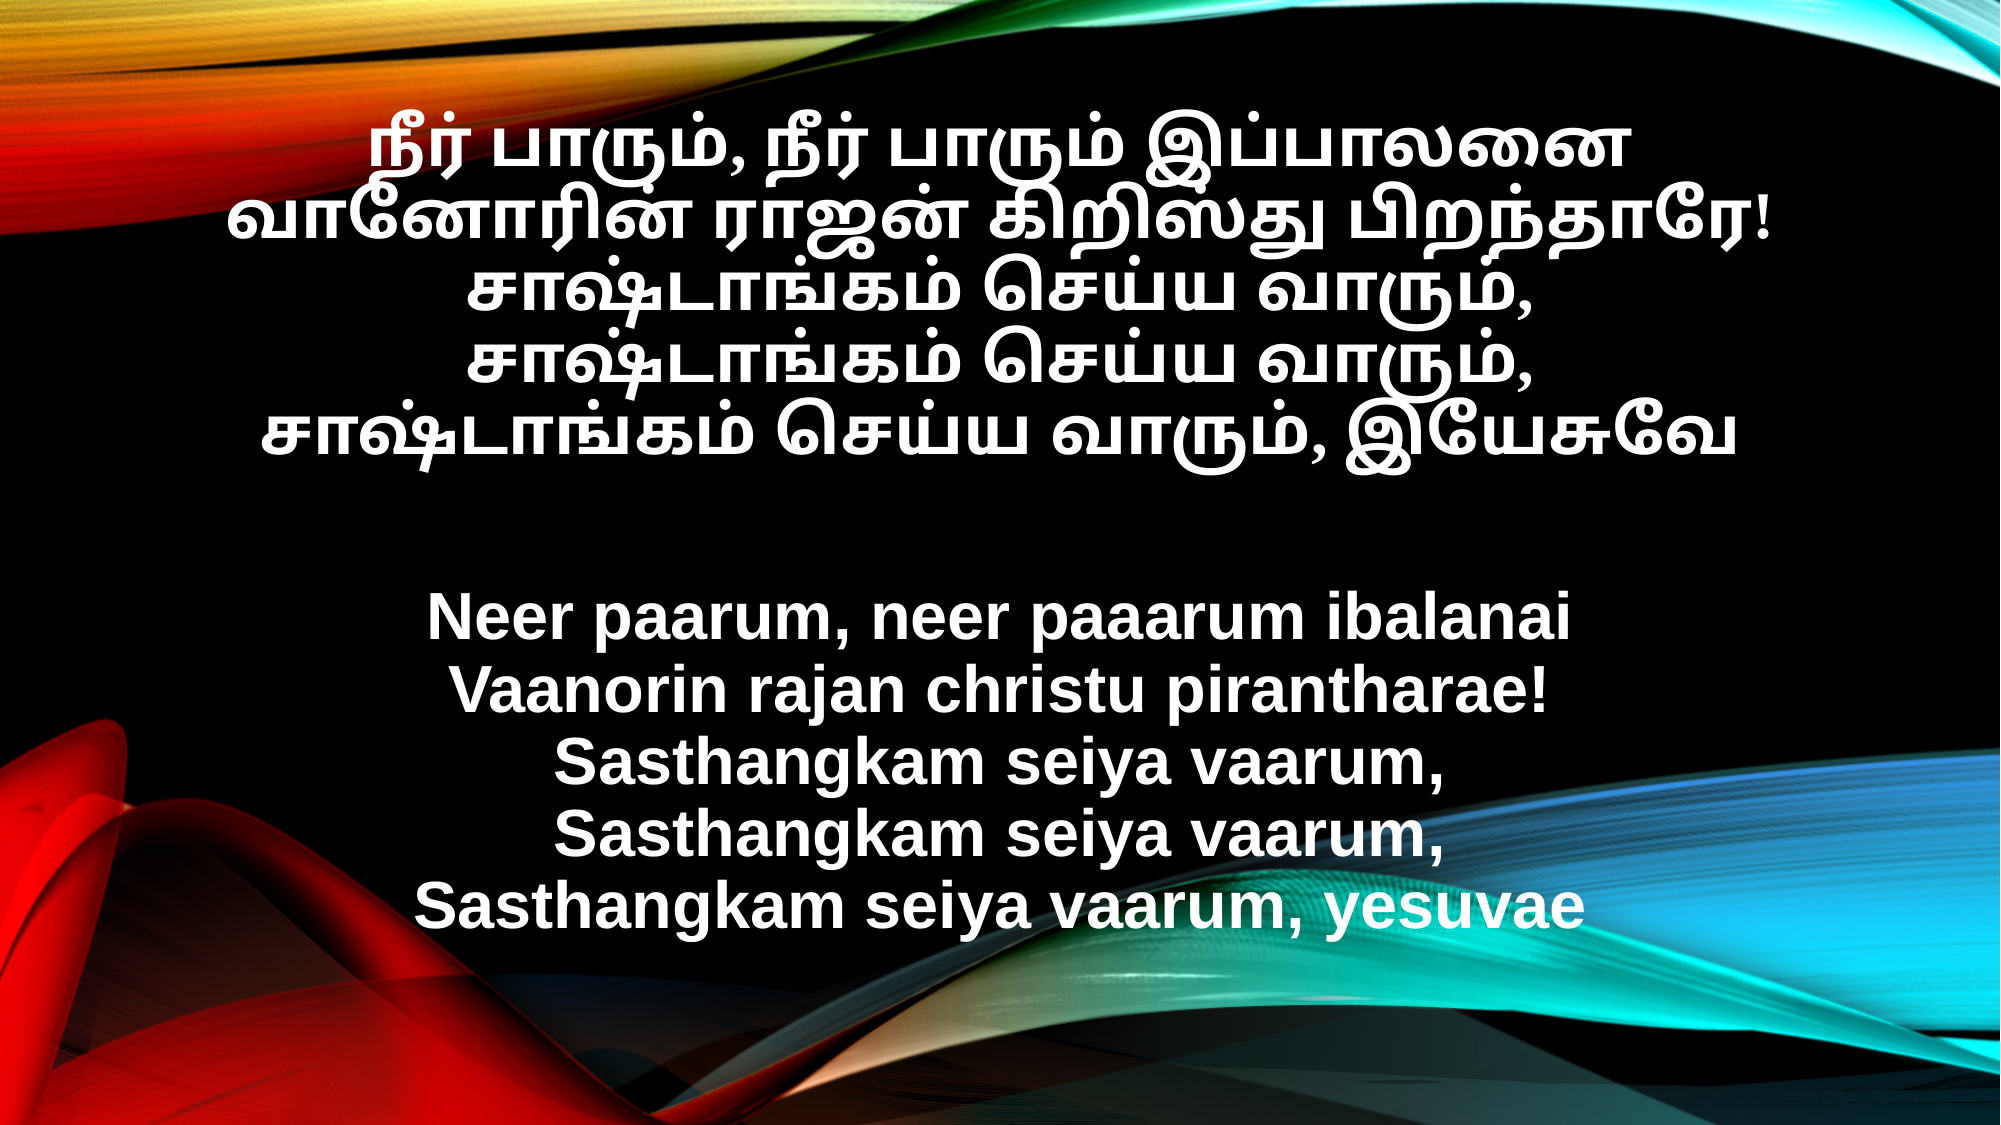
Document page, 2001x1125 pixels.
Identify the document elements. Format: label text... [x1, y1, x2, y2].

subtitle நீர் பாரும், நீர் பாரும் இப்பாலனை வானோரின் ராஜன் கிறிஸ்து பிறந்தாரே! சாஷ்டாங்கம் செய்ய வாரும், சாஷ்டாங்கம் செய்ய வாரும், சாஷ்டாங்கம் செய்ய வாரும், இயேசுவே Neer paarum, neer paaarum ibalanai Vaanorin rajan christu pirantharae! Sasthangkam seiya vaarum, Sasthangkam seiya vaarum, Sasthangkam seiya vaarum, yesuvae [0, 0, 2000, 1125]
